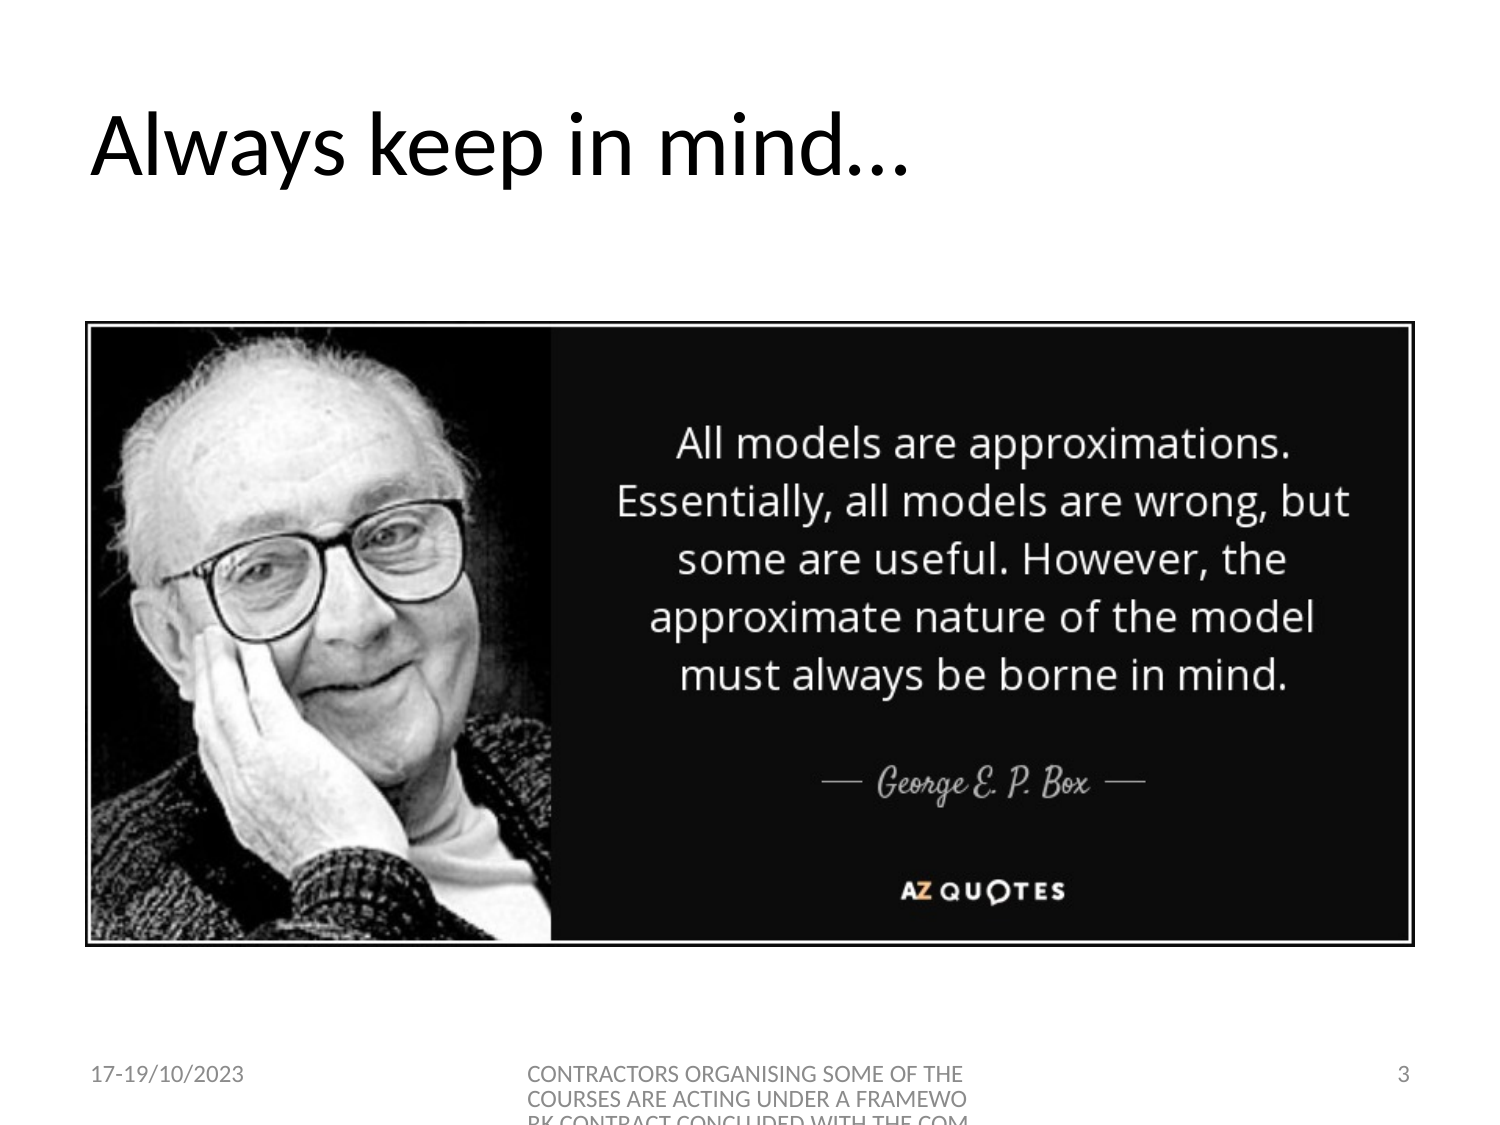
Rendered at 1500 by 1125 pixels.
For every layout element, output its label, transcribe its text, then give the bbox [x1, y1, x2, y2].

slide_number 3 [1074, 1042, 1425, 1103]
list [85, 320, 1415, 947]
footer CONTRACTORS ORGANISING SOME OF THE COURSES ARE ACTING UNDER A FRAMEWORK CONTRACT CONCLUDED WITH THE COMMISSION [512, 1042, 988, 1103]
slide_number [75, 1042, 425, 1103]
title Always keep in mind… [75, 45, 1425, 233]
